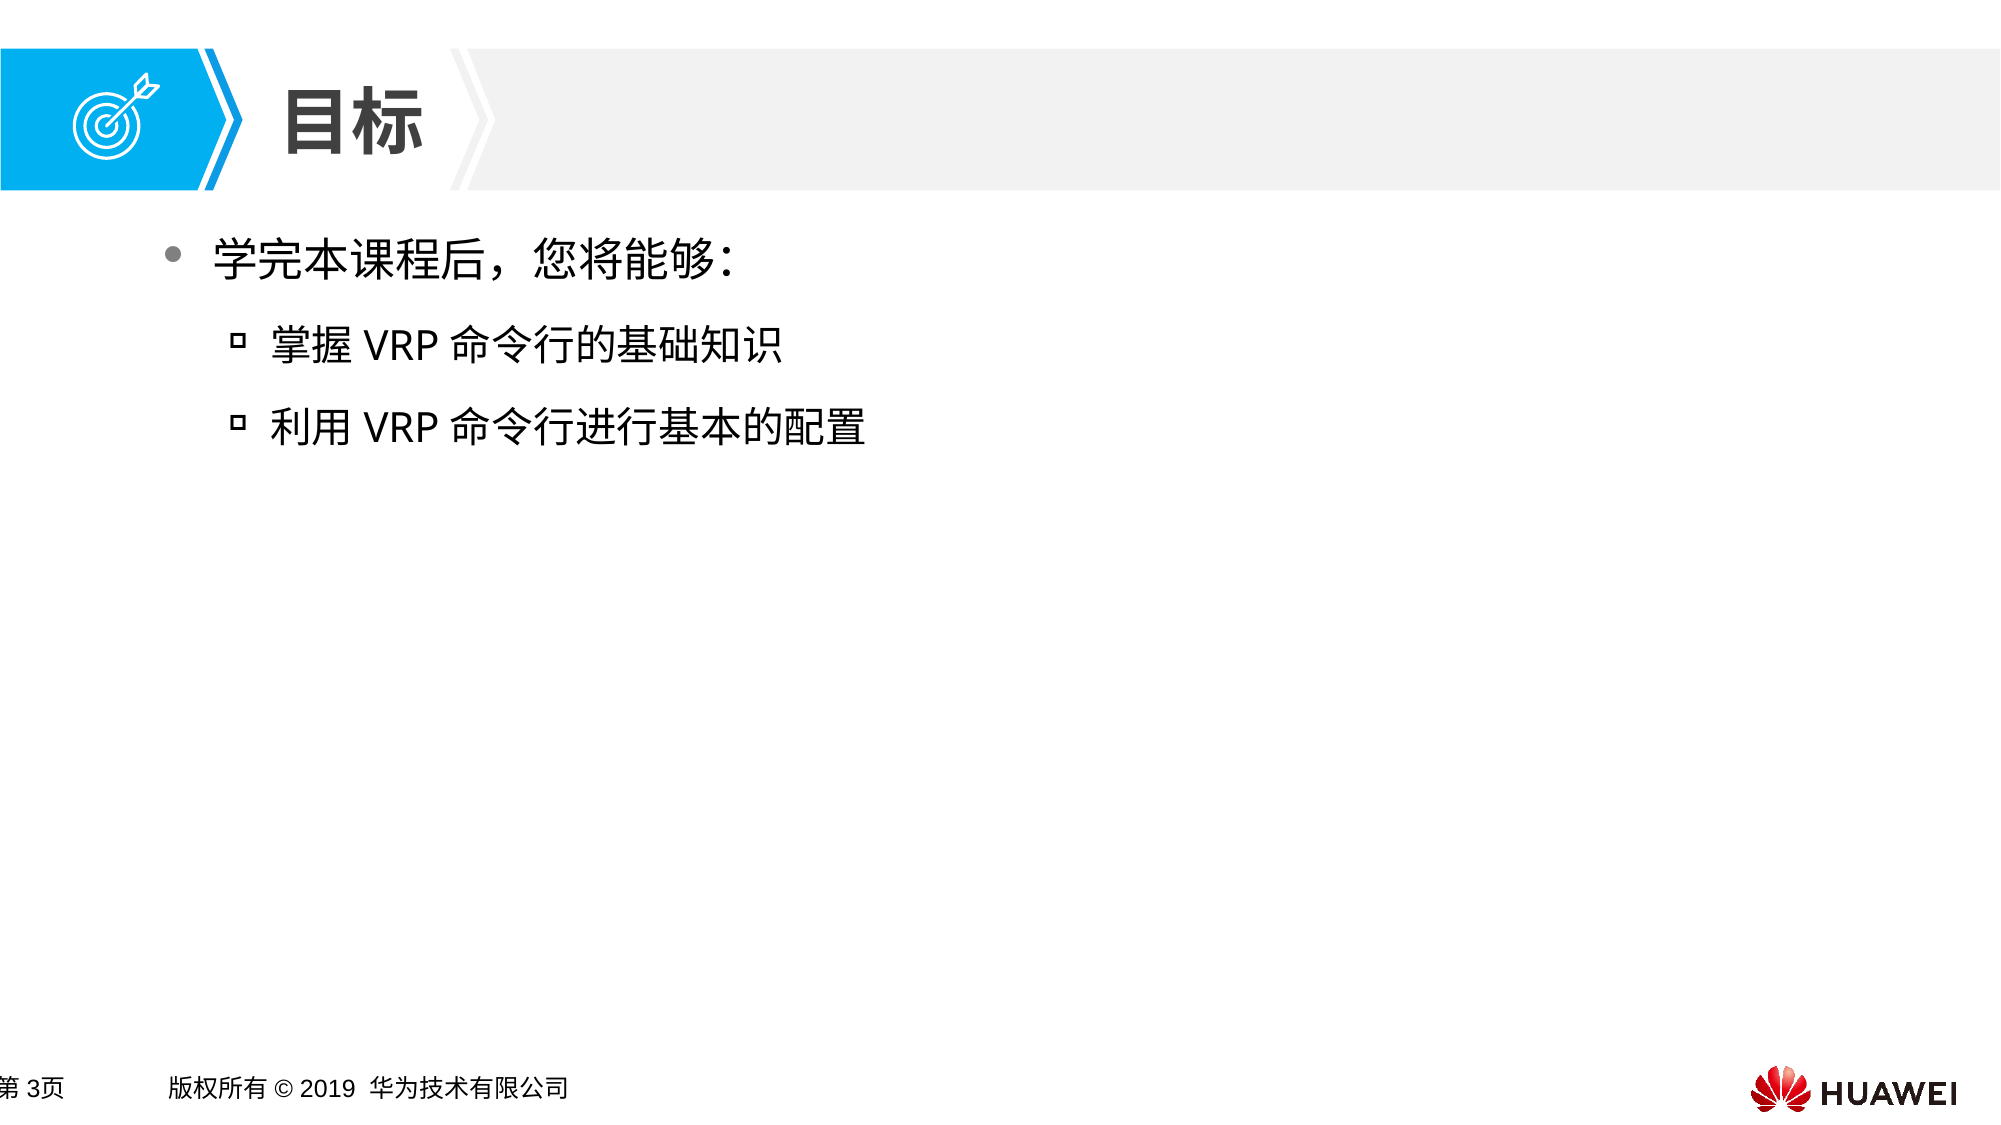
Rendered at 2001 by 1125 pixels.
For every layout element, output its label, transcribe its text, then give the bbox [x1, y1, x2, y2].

list 学完本课程后，您将能够： 掌握VRP命令行的基础知识 利用VRP命令行进行基本的配置 [149, 202, 1882, 971]
picture [1751, 1066, 1956, 1112]
